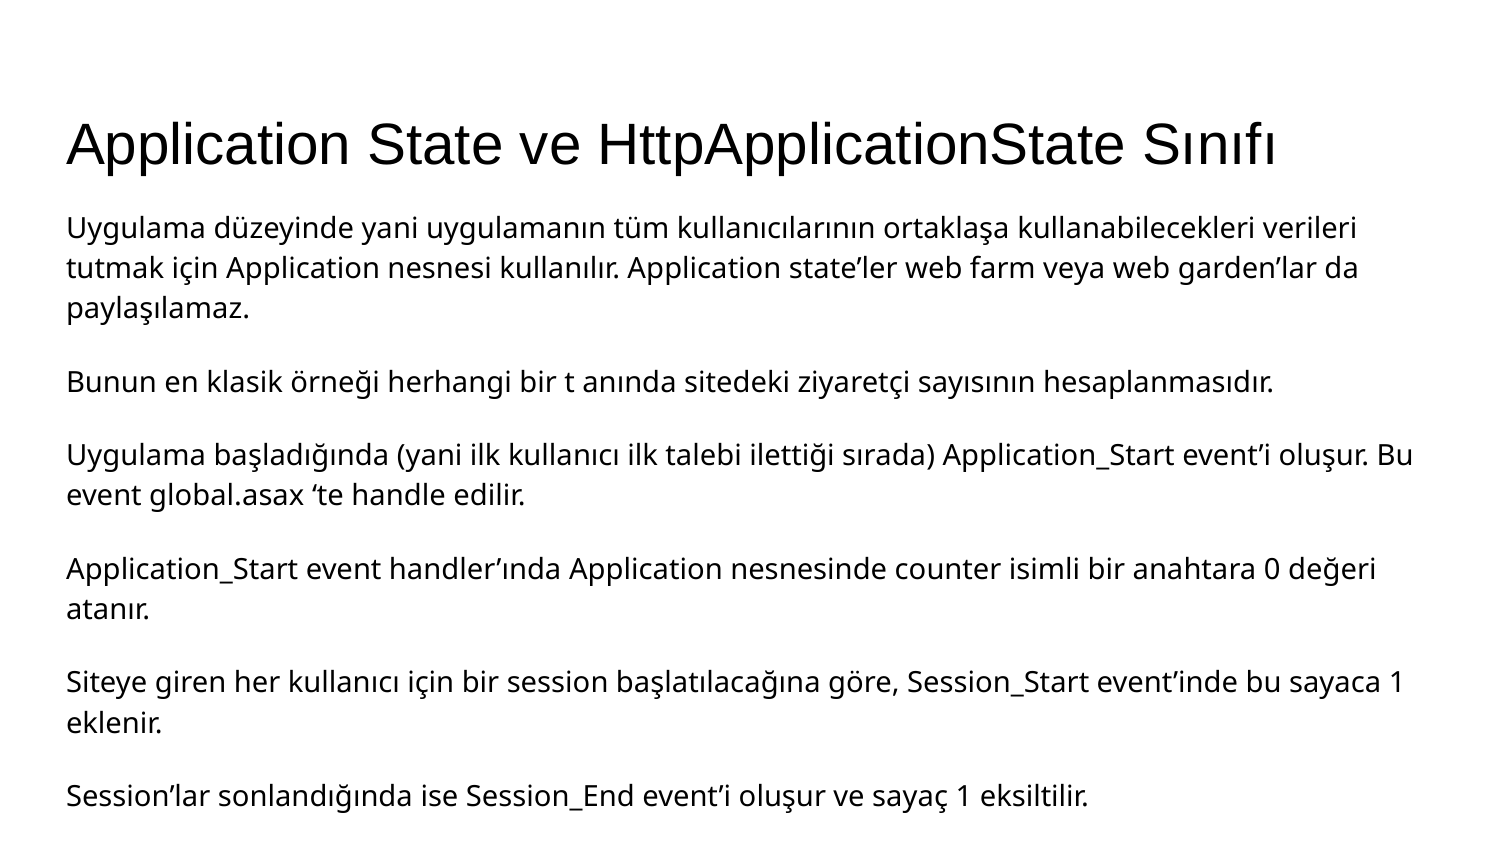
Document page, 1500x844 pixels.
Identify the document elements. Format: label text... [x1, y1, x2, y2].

title Application State ve HttpApplicationState Sınıfı [51, 53, 1449, 148]
list Uygulama düzeyinde yani uygulamanın tüm kullanıcılarının ortaklaşa kullanabilecekleri verileri tutmak için Application nesnesi kullanılır. Application state’ler web farm veya web garden’lar da paylaşılamaz. Bunun en klasik örneği herhangi bir t anında sitedeki ziyaretçi sayısının hesaplanmasıdır. Uygulama başladığında (yani ilk kullanıcı ilk talebi ilettiği sırada) Application_Start event’i oluşur. Bu event global.asax ‘te handle edilir. Application_Start event handler’ında Application nesnesinde counter isimli bir anahtara 0 değeri atanır. Siteye giren her kullanıcı için bir session başlatılacağına göre, Session_Start event’inde bu sayaca 1 eklenir. Session’lar sonlandığında ise Session_End event’i oluşur ve sayaç 1 eksiltilir. [51, 189, 1449, 750]
